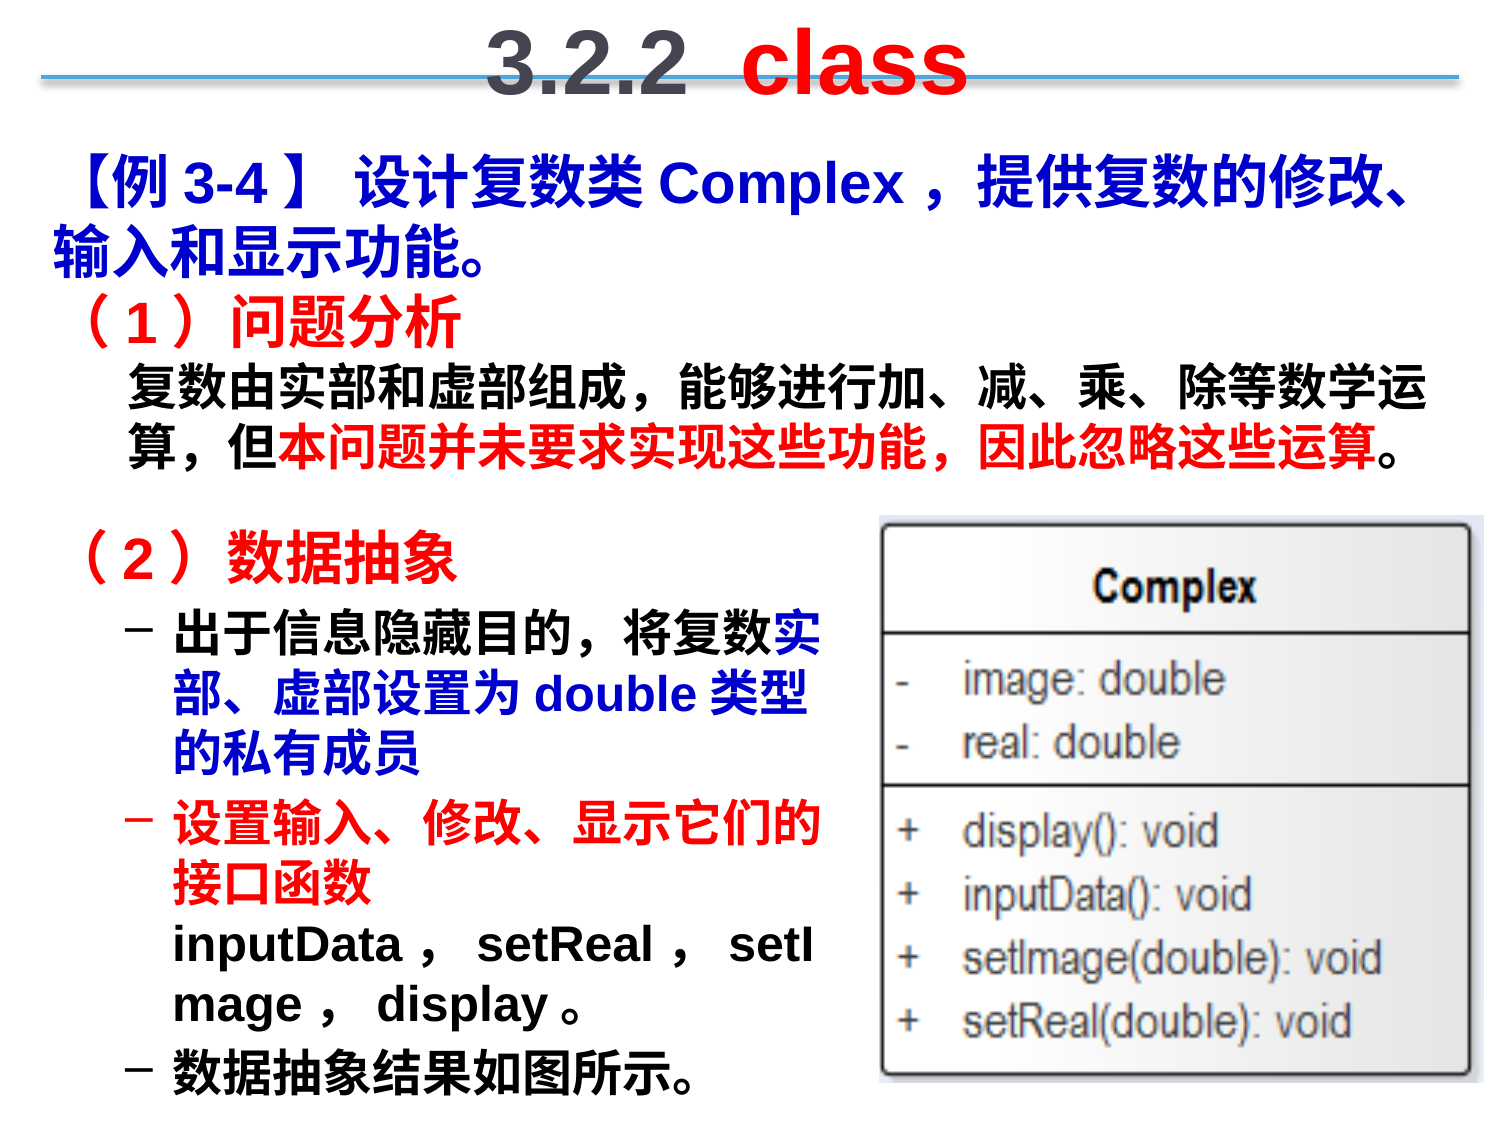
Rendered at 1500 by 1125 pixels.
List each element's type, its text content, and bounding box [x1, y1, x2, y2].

text_box 3.2.2 class [53, 0, 1404, 116]
text_box 【例3-4】 设计复数类Complex，提供复数的修改、输入和显示功能。 （1）问题分析 复数由实部和虚部组成，能够进行加、减、乘、除等数学运算，但本问题并未要求实现这些功能，因此忽略这些运算。 [38, 138, 1484, 483]
list （2）数据抽象 出于信息隐藏目的，将复数实部、虚部设置为double类型的私有成员 设置输入、修改、显示它们的接口函数inputData，setReal，setImage，display。 数据抽象结果如图所示。 [34, 513, 863, 1036]
picture [879, 514, 1485, 1083]
